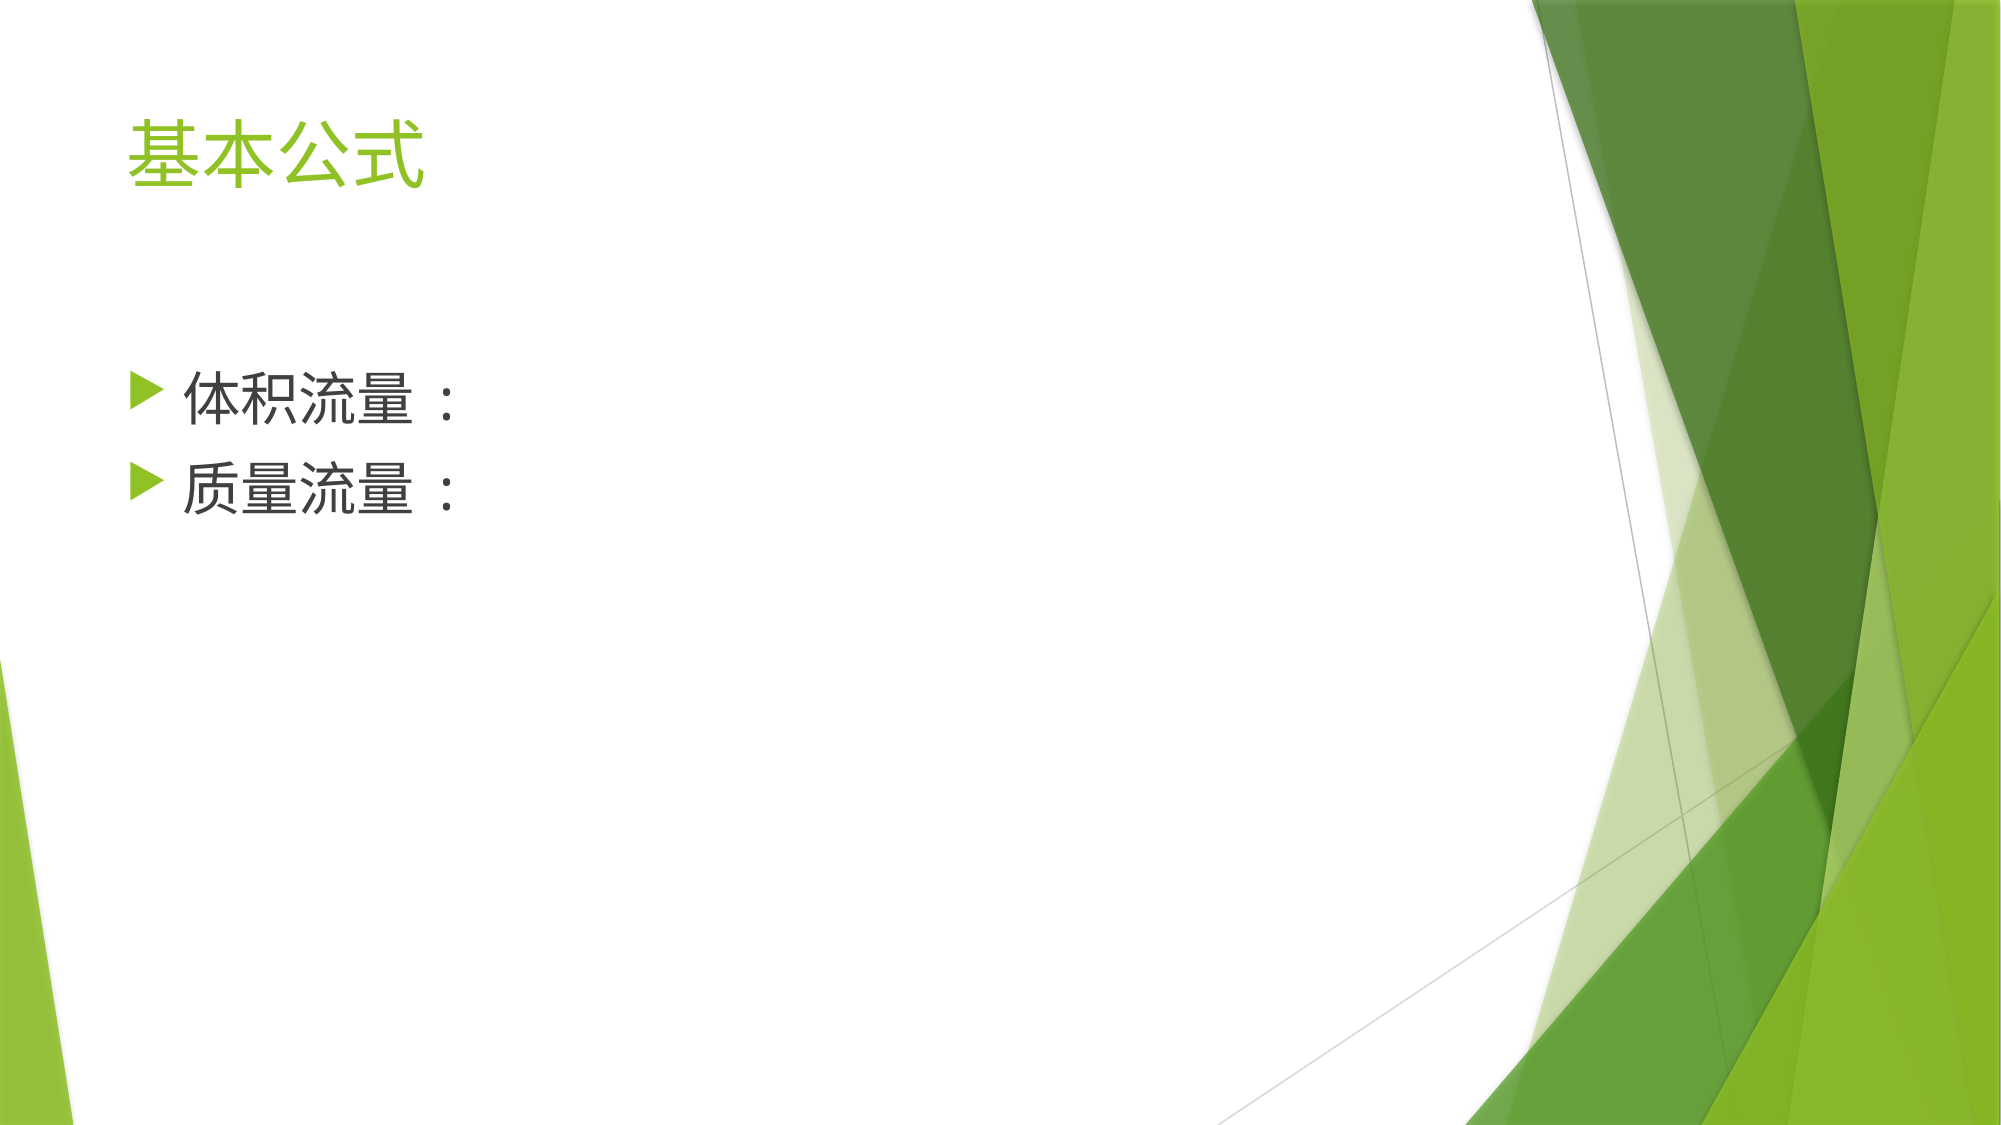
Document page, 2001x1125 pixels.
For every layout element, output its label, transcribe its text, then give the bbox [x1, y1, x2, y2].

title 基本公式 [111, 99, 1522, 317]
